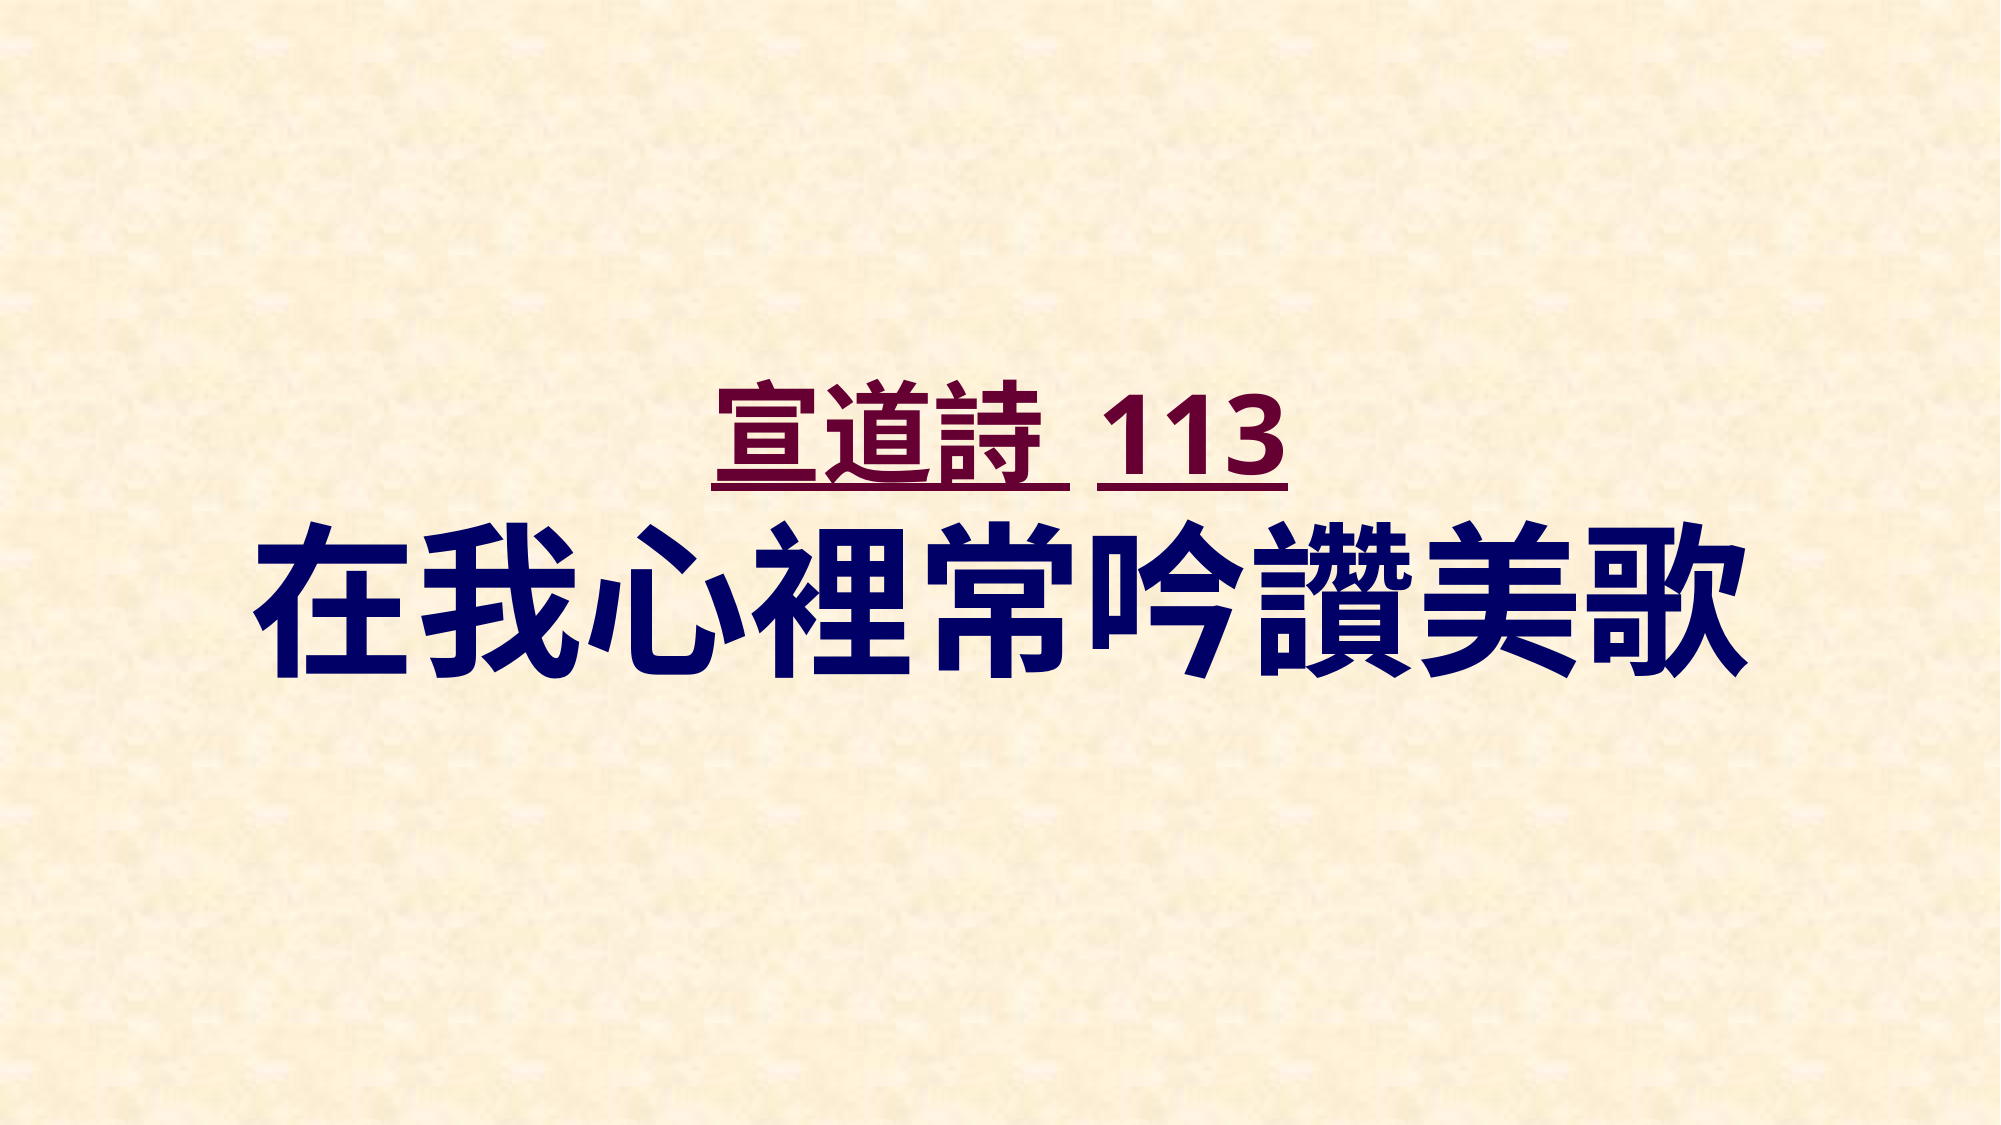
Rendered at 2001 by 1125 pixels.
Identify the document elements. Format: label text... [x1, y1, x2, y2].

title 宣道詩 113 在我心裡常吟讚美歌 [0, 436, 2000, 624]
picture [0, 0, 2001, 1125]
